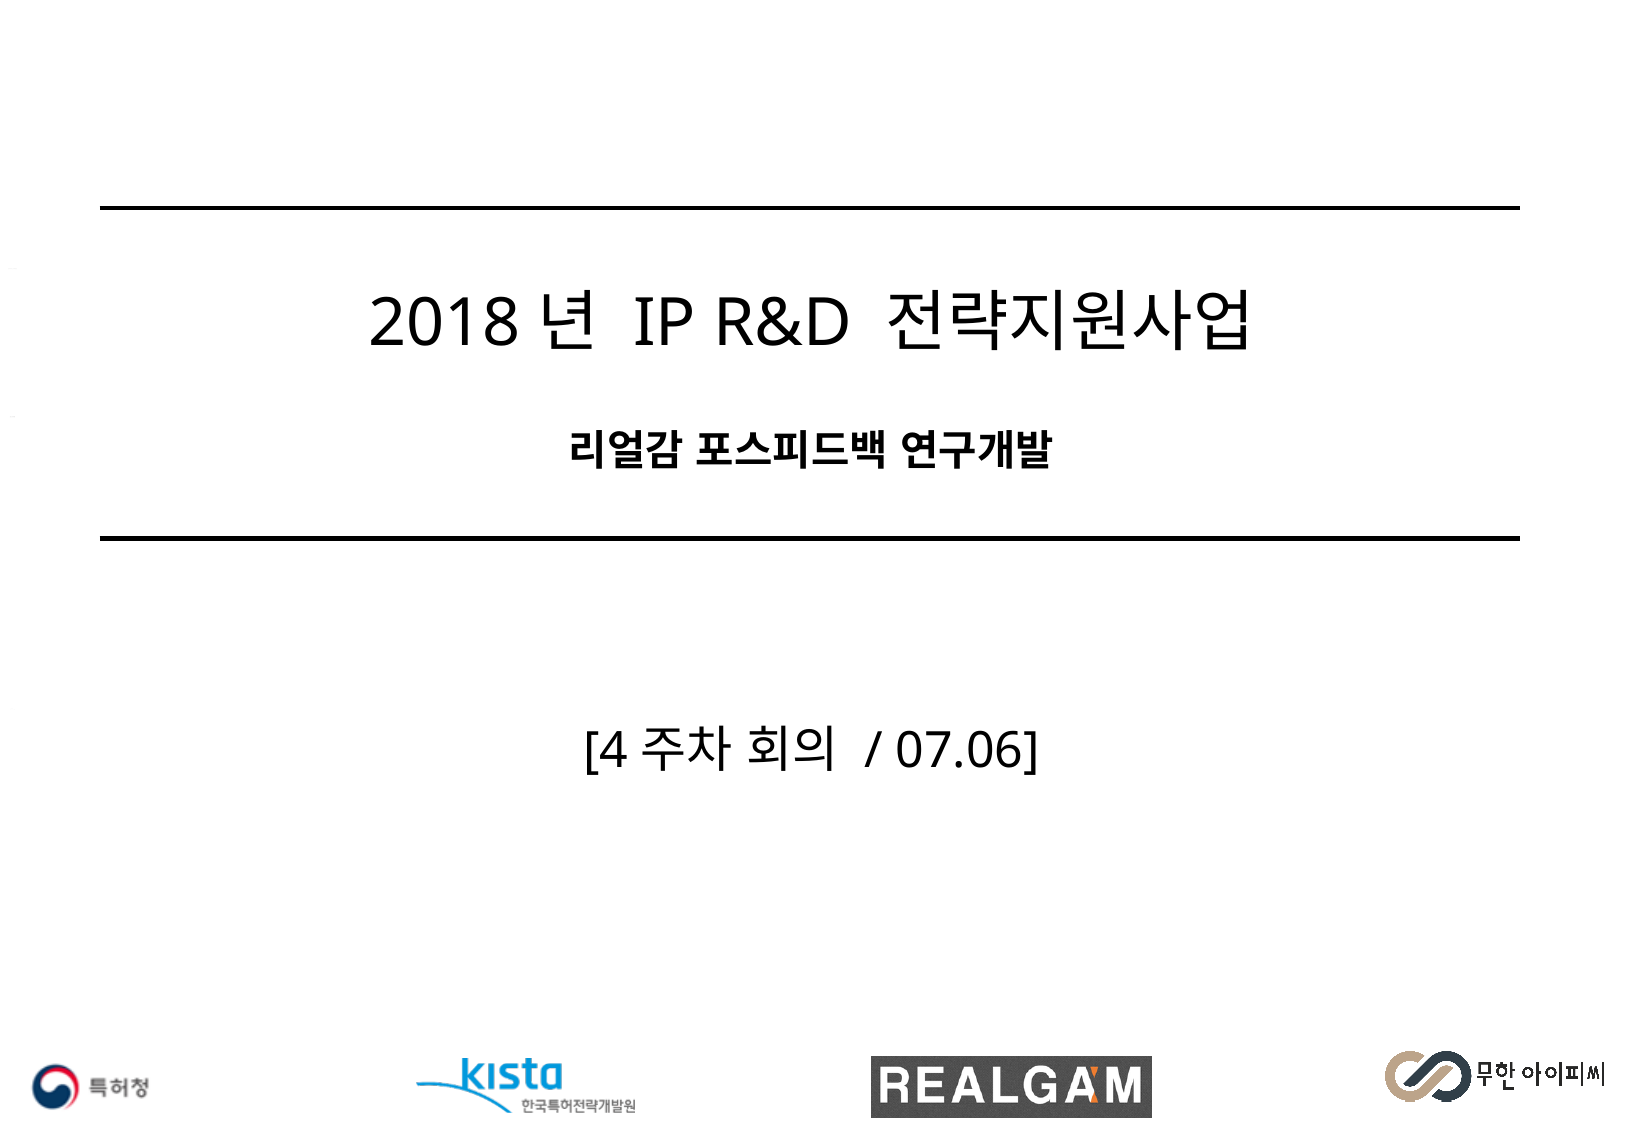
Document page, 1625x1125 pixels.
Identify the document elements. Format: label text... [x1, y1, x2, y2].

picture [468, 1058, 636, 1113]
picture [27, 1059, 163, 1118]
picture [416, 1058, 506, 1113]
text_box 2018년 IP R&D 전략지원사업 [0, 261, 1624, 368]
picture [1385, 1051, 1604, 1102]
picture [870, 1056, 1152, 1118]
text_box 리얼감 포스피드백 연구개발 [0, 410, 1624, 483]
text_box [4주차 회의 / 07.06] [0, 702, 1624, 787]
